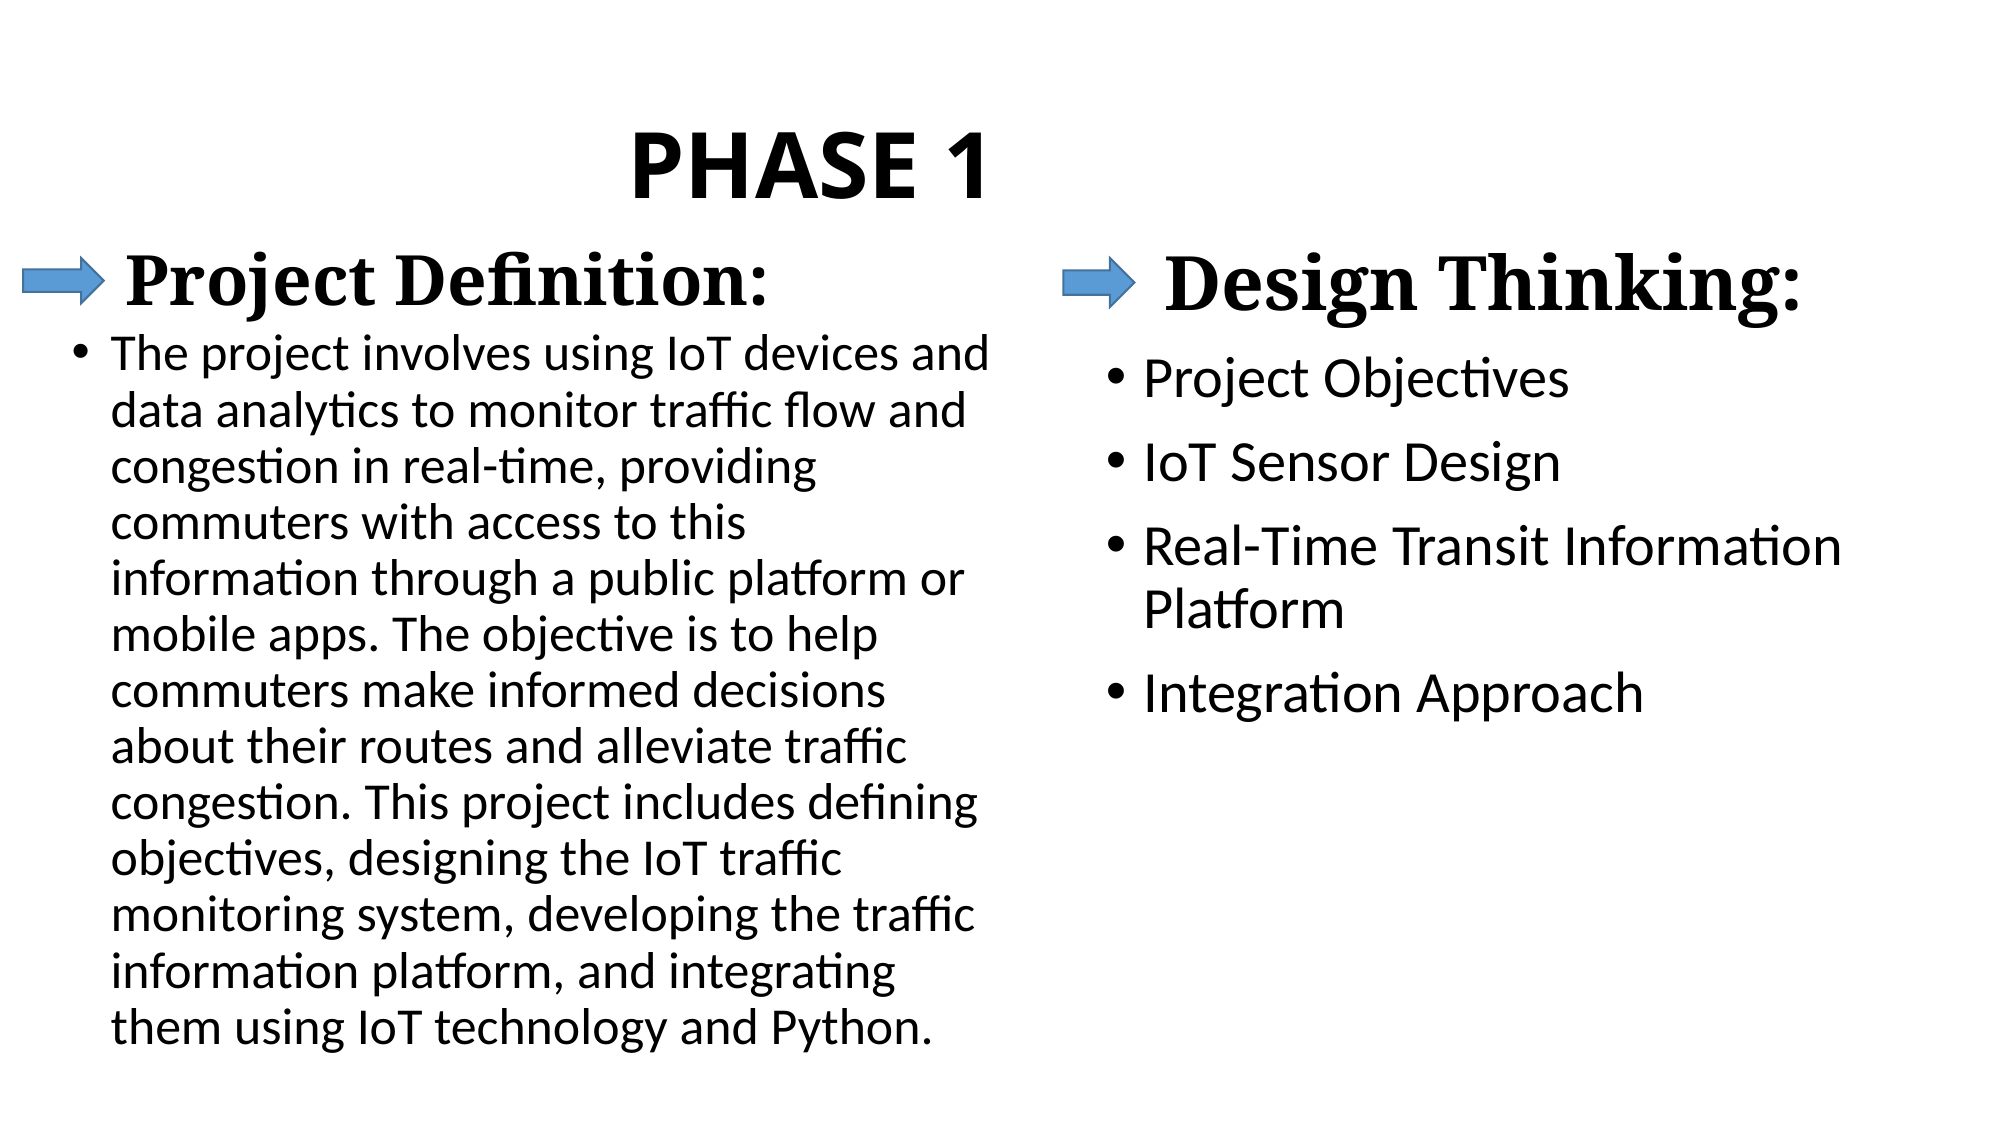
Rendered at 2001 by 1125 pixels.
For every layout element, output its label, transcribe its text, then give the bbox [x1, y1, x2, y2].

text_box [1062, 255, 1136, 310]
list Project Definition: The project involves using IoT devices and data analytics to monitor traffic flow and congestion in real-time, providing commuters with access to this information through a public platform or mobile apps. The objective is to help commuters make informed decisions about their routes and alleviate traffic congestion. This project includes defining objectives, designing the IoT traffic monitoring system, developing the traffic information platform, and integrating them using IoT technology and Python. [56, 238, 1013, 1109]
list Design Thinking: Project Objectives IoT Sensor Design Real-Time Transit Information Platform Integration Approach [1090, 238, 1941, 1014]
title PHASE 1 [137, 59, 1863, 278]
text_box [22, 255, 106, 306]
